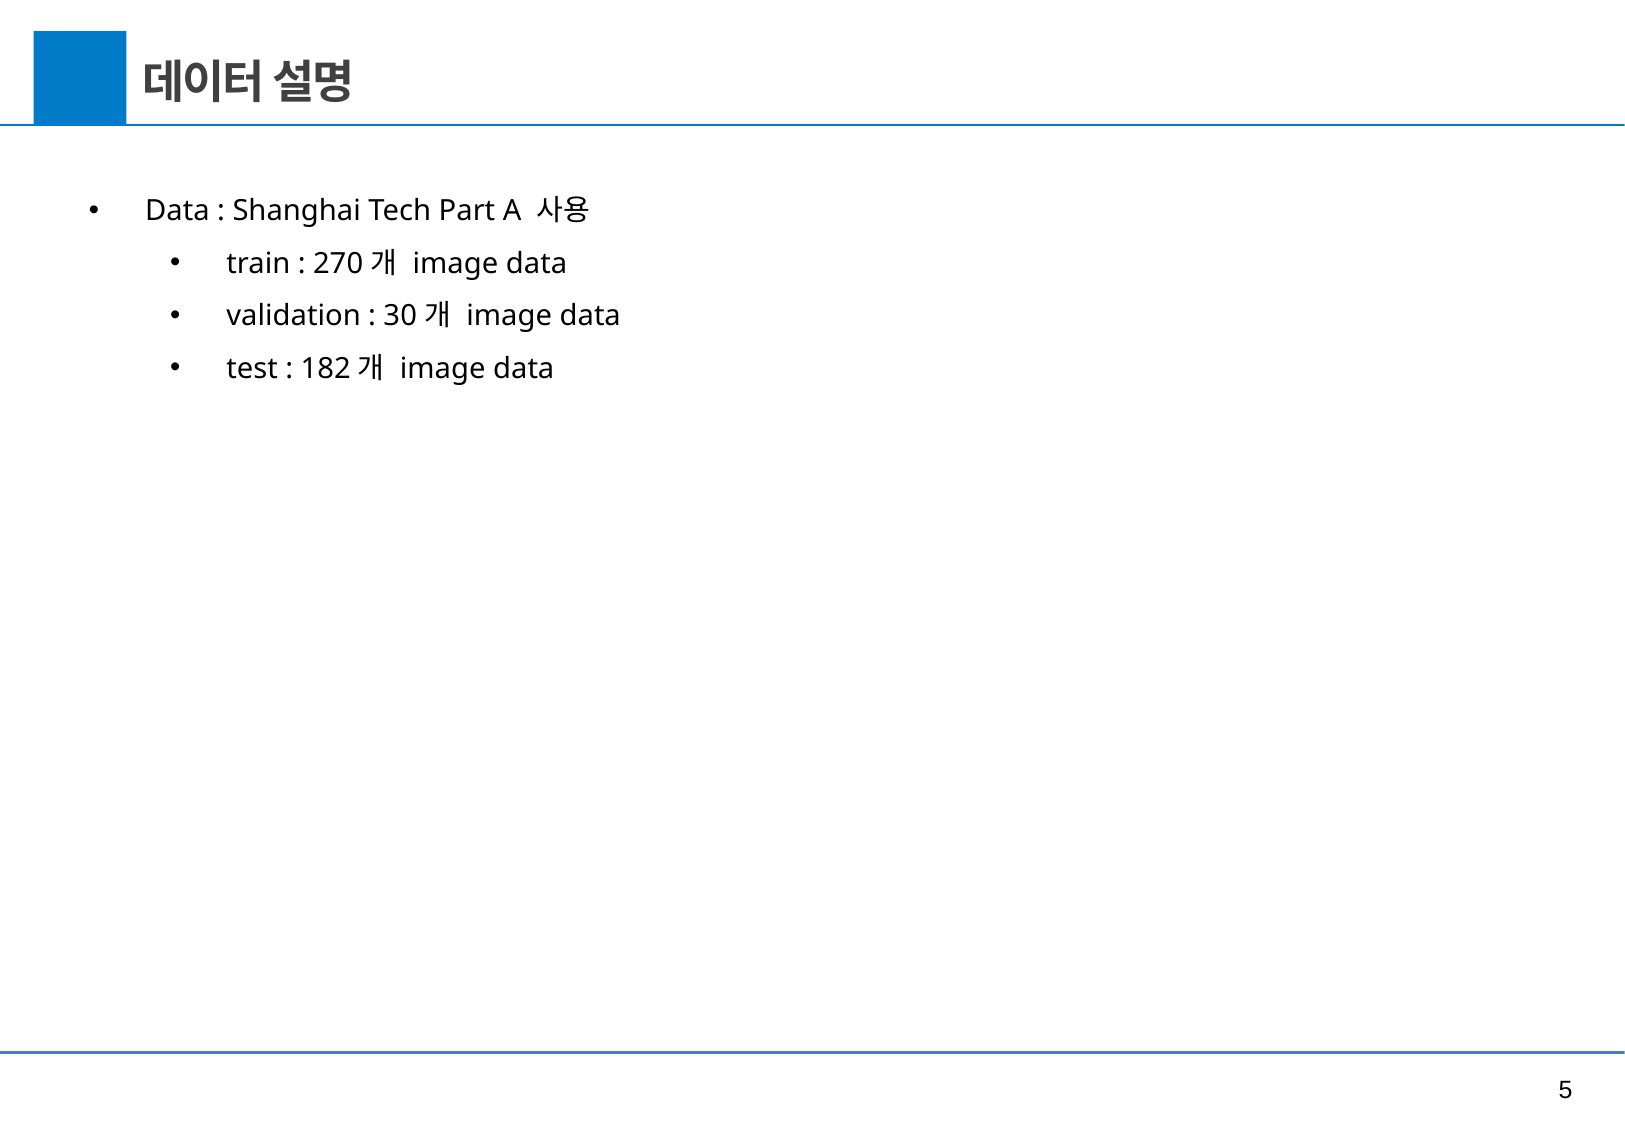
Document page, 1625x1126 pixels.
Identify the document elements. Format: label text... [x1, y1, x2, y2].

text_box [45, 42, 1274, 114]
text_box Data : Shanghai Tech Part A 사용 train : 270개 image data validation : 30개 image data test : 182개 image data [74, 166, 1551, 392]
